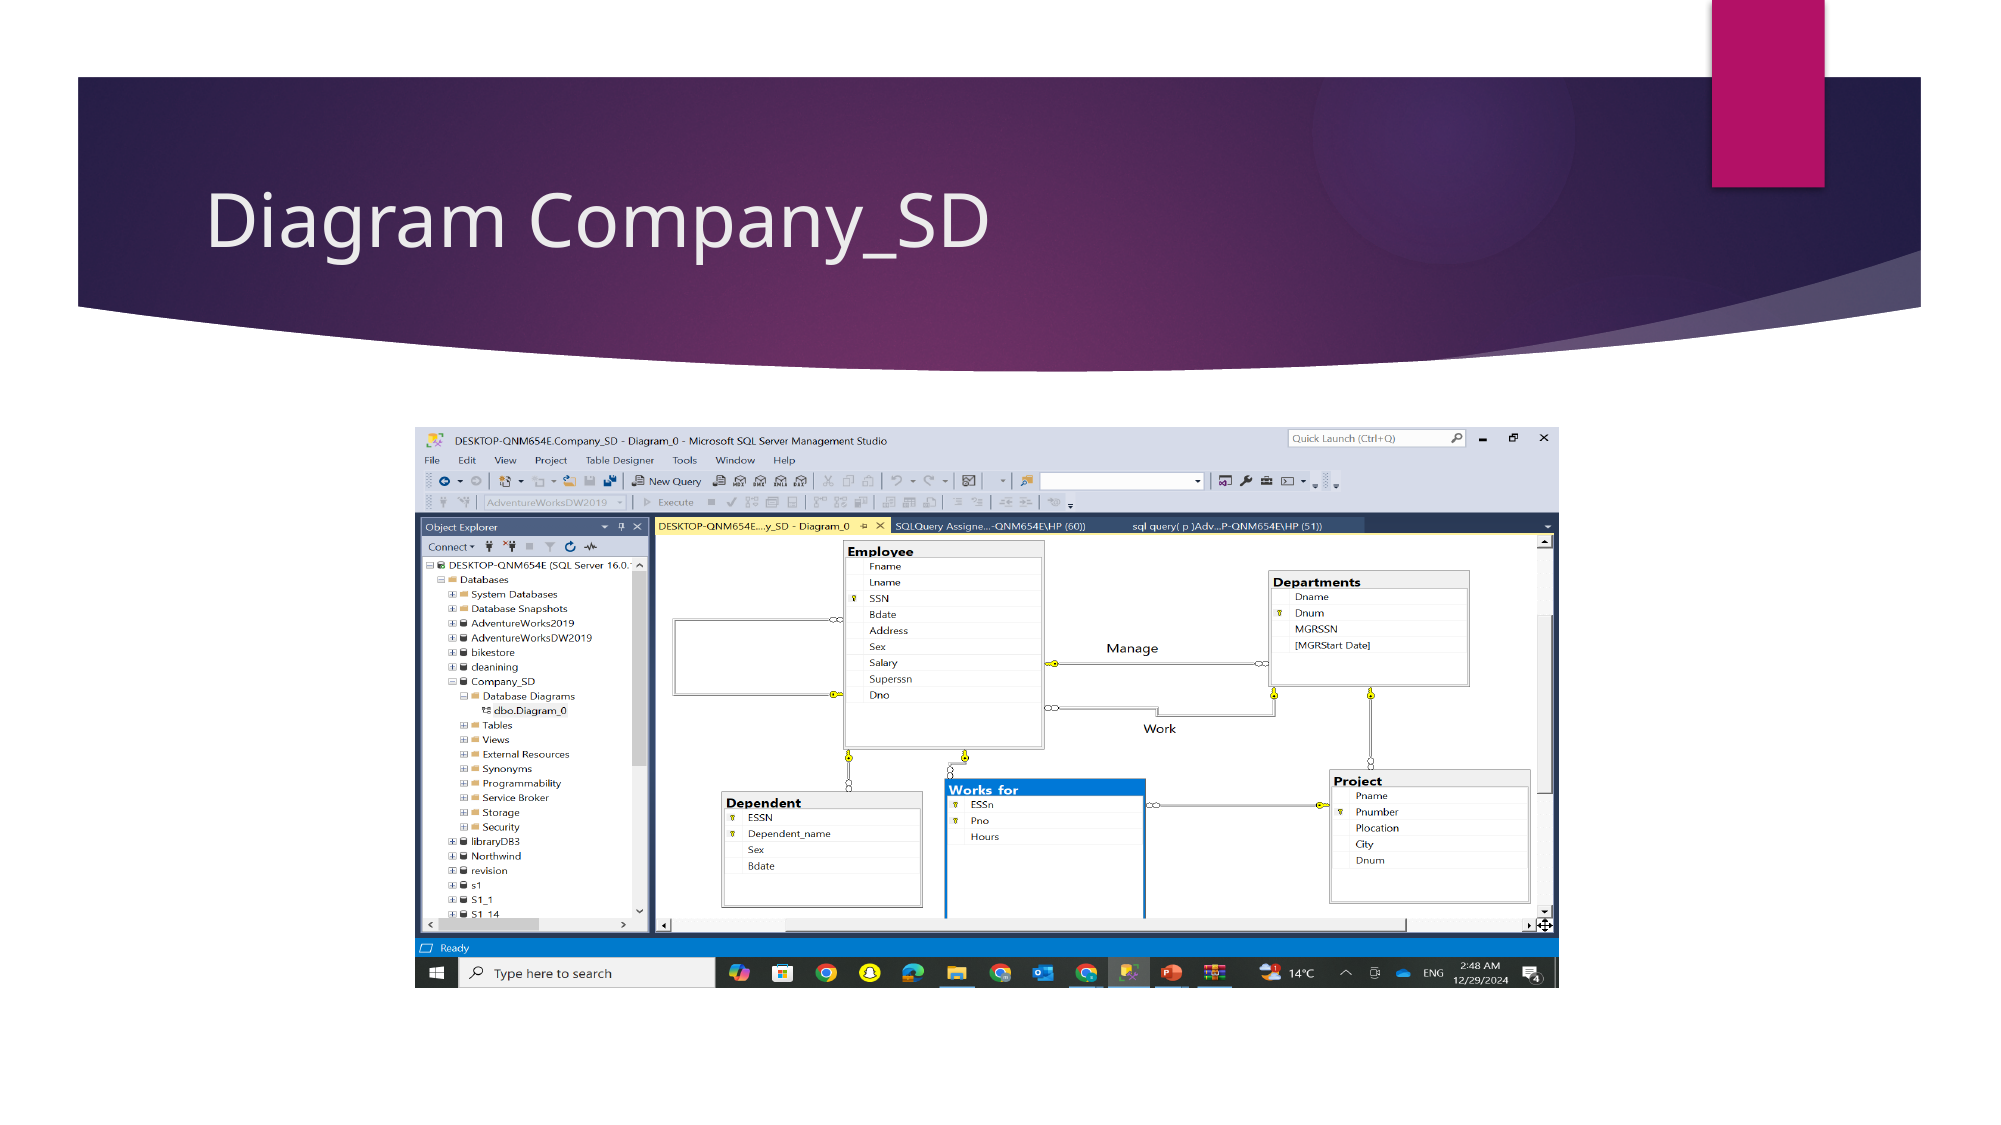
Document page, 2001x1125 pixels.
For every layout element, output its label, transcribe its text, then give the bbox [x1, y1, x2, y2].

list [414, 426, 1559, 988]
title Diagram Company_SD [189, 159, 1627, 276]
